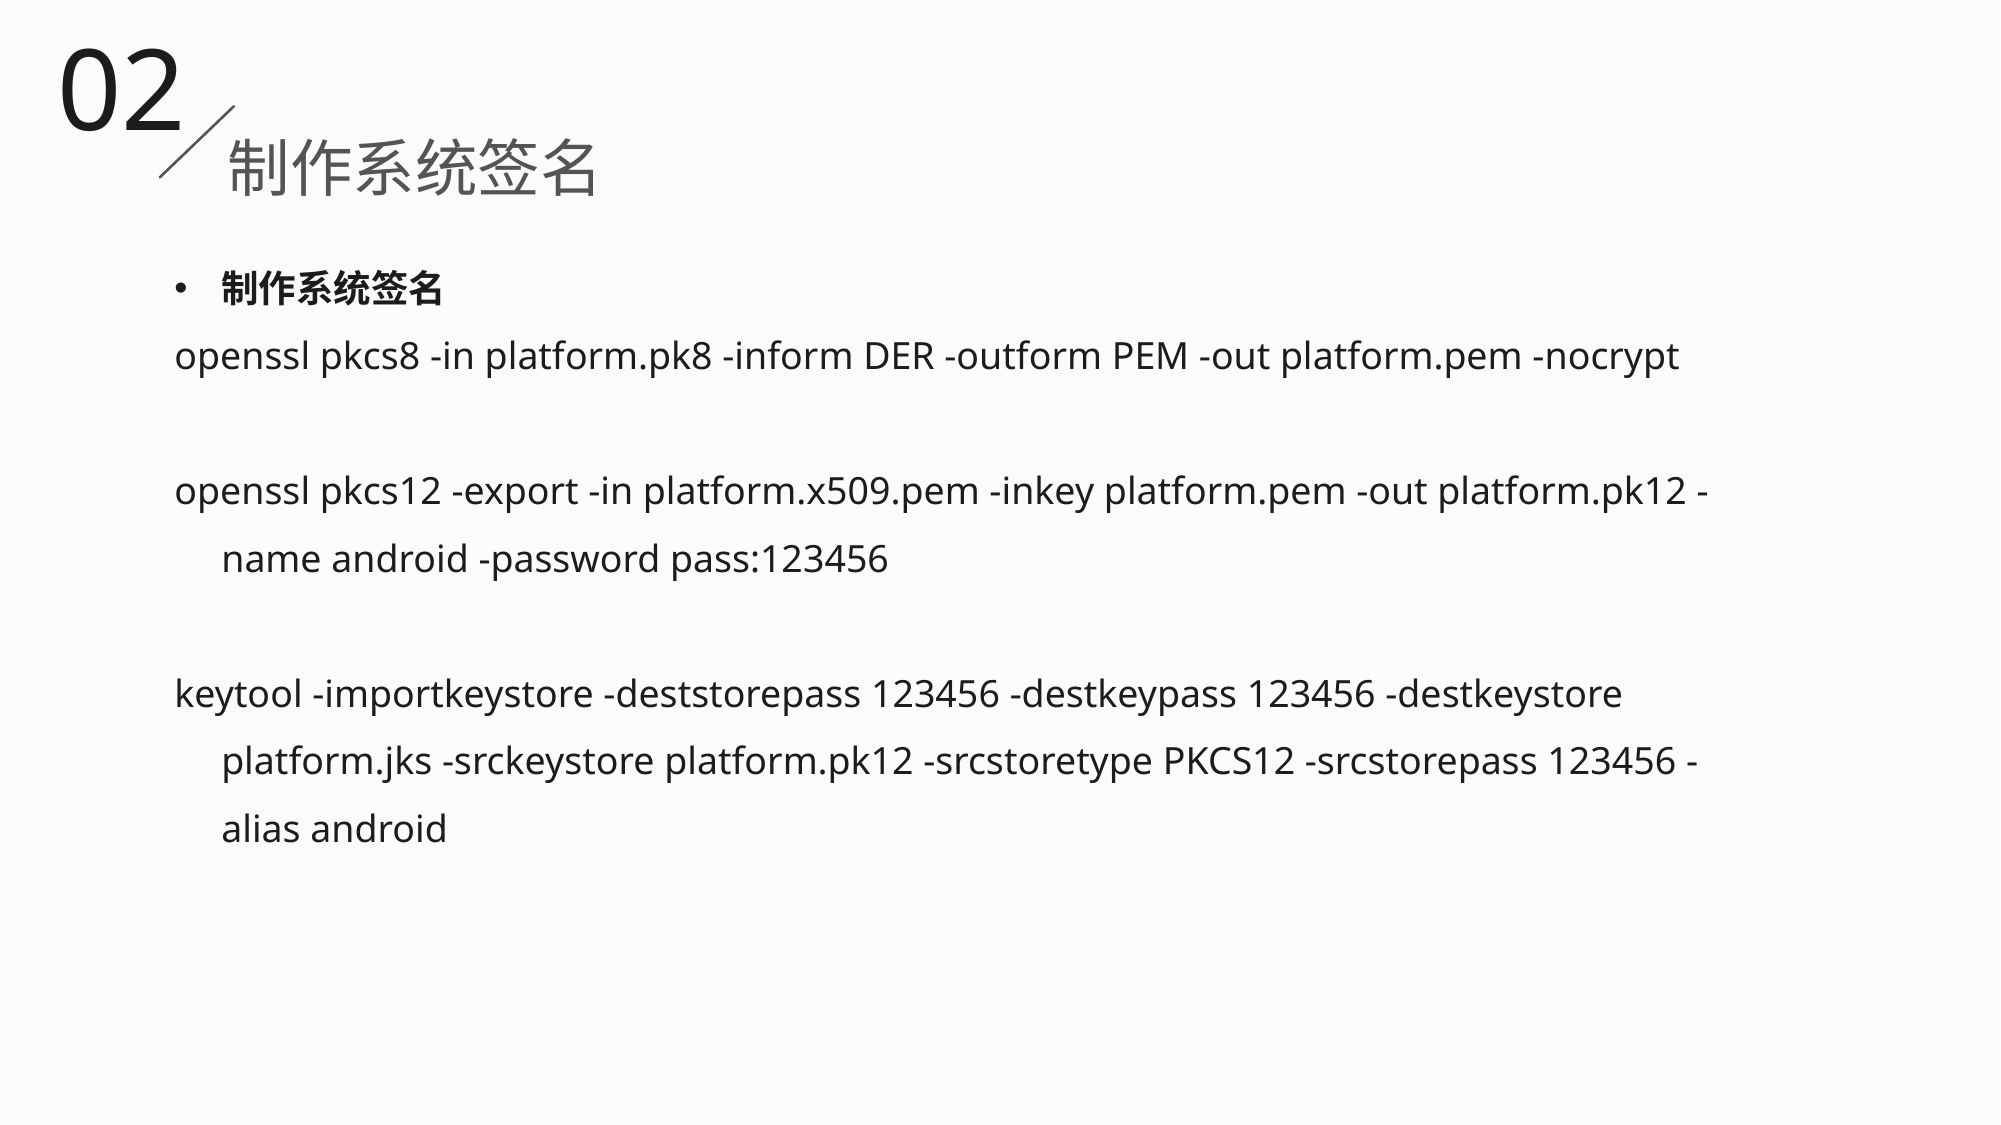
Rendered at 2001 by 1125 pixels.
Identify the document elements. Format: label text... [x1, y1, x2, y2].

text_box 制作系统签名 openssl pkcs8 -in platform.pk8 -inform DER -outform PEM -out platform.pem -nocrypt openssl pkcs12 -export -in platform.x509.pem -inkey platform.pem -out platform.pk12 -name android -password pass:123456 keytool -importkeystore -deststorepass 123456 -destkeypass 123456 -destkeystore platform.jks -srckeystore platform.pk12 -srcstoretype PKCS12 -srcstorepass 123456 -alias android [159, 234, 1782, 998]
text_box 制作系统签名 [213, 106, 1782, 212]
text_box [159, 106, 234, 178]
text_box 02 [42, 10, 214, 161]
